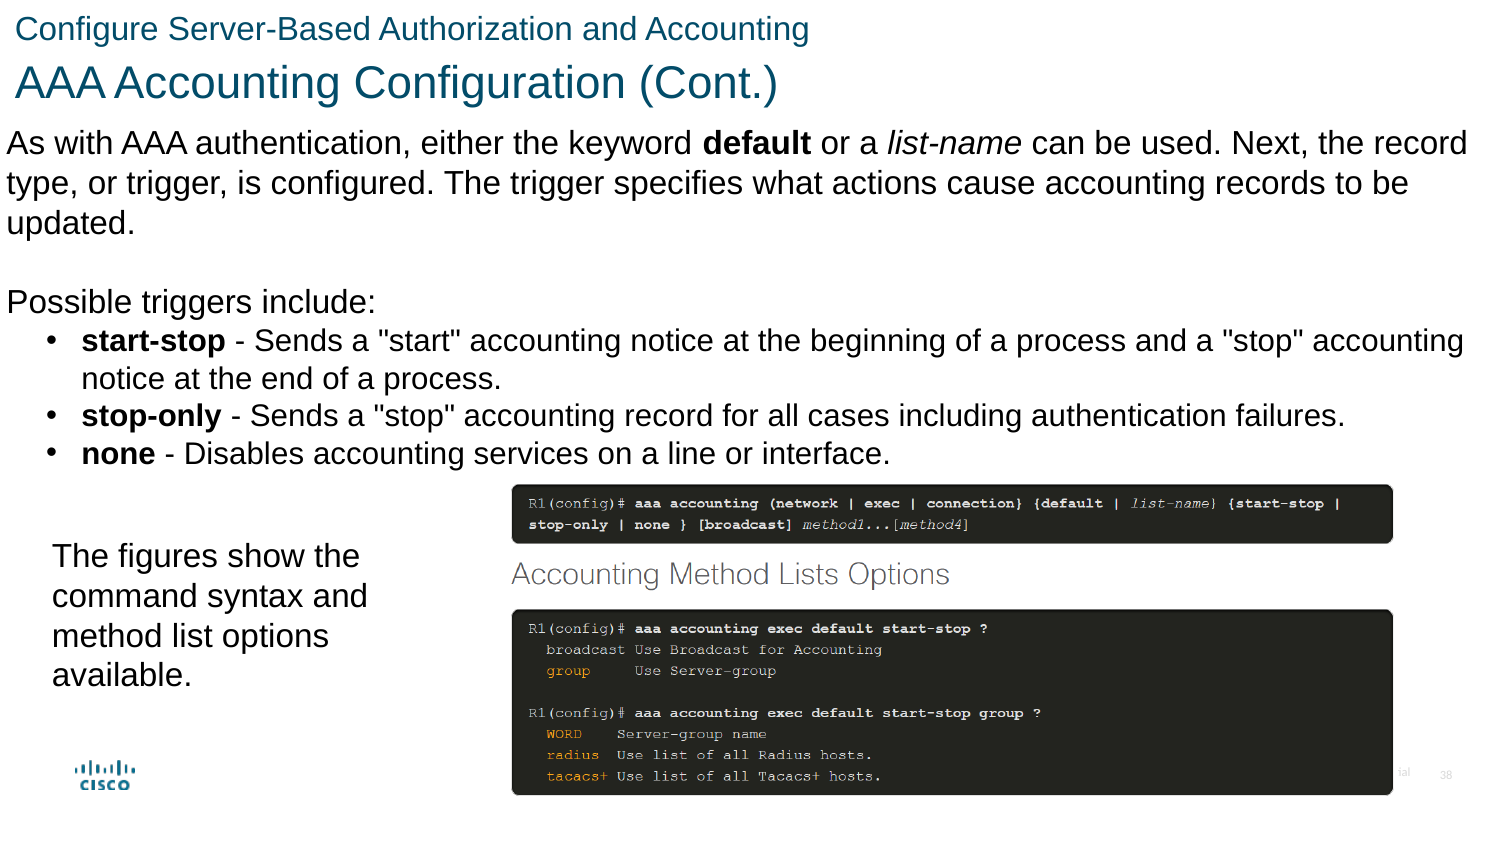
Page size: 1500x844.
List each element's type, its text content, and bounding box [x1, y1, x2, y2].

slide_number 38 [1425, 759, 1500, 797]
text_box The figures show the command syntax and method list options available. [37, 526, 480, 701]
text_box As with AAA authentication, either the keyword default or a list-name can be used. Next, the record type, or trigger, is configured. The trigger specifies what actions cause accounting records to be updated. Possible triggers include: start-stop - Sends a "start" accounting notice at the beginning of a process and a "stop" accounting notice at the end of a process. stop-only - Sends a "stop" accounting record for all cases including authentication failures. none - Disables accounting services on a line or interface. [0, 113, 1500, 478]
picture [75, 759, 135, 790]
picture [491, 470, 1398, 799]
list AAA Accounting Configuration (Cont.) [0, 45, 1500, 113]
list Configure Server-Based Authorization and Accounting [0, 0, 1500, 45]
